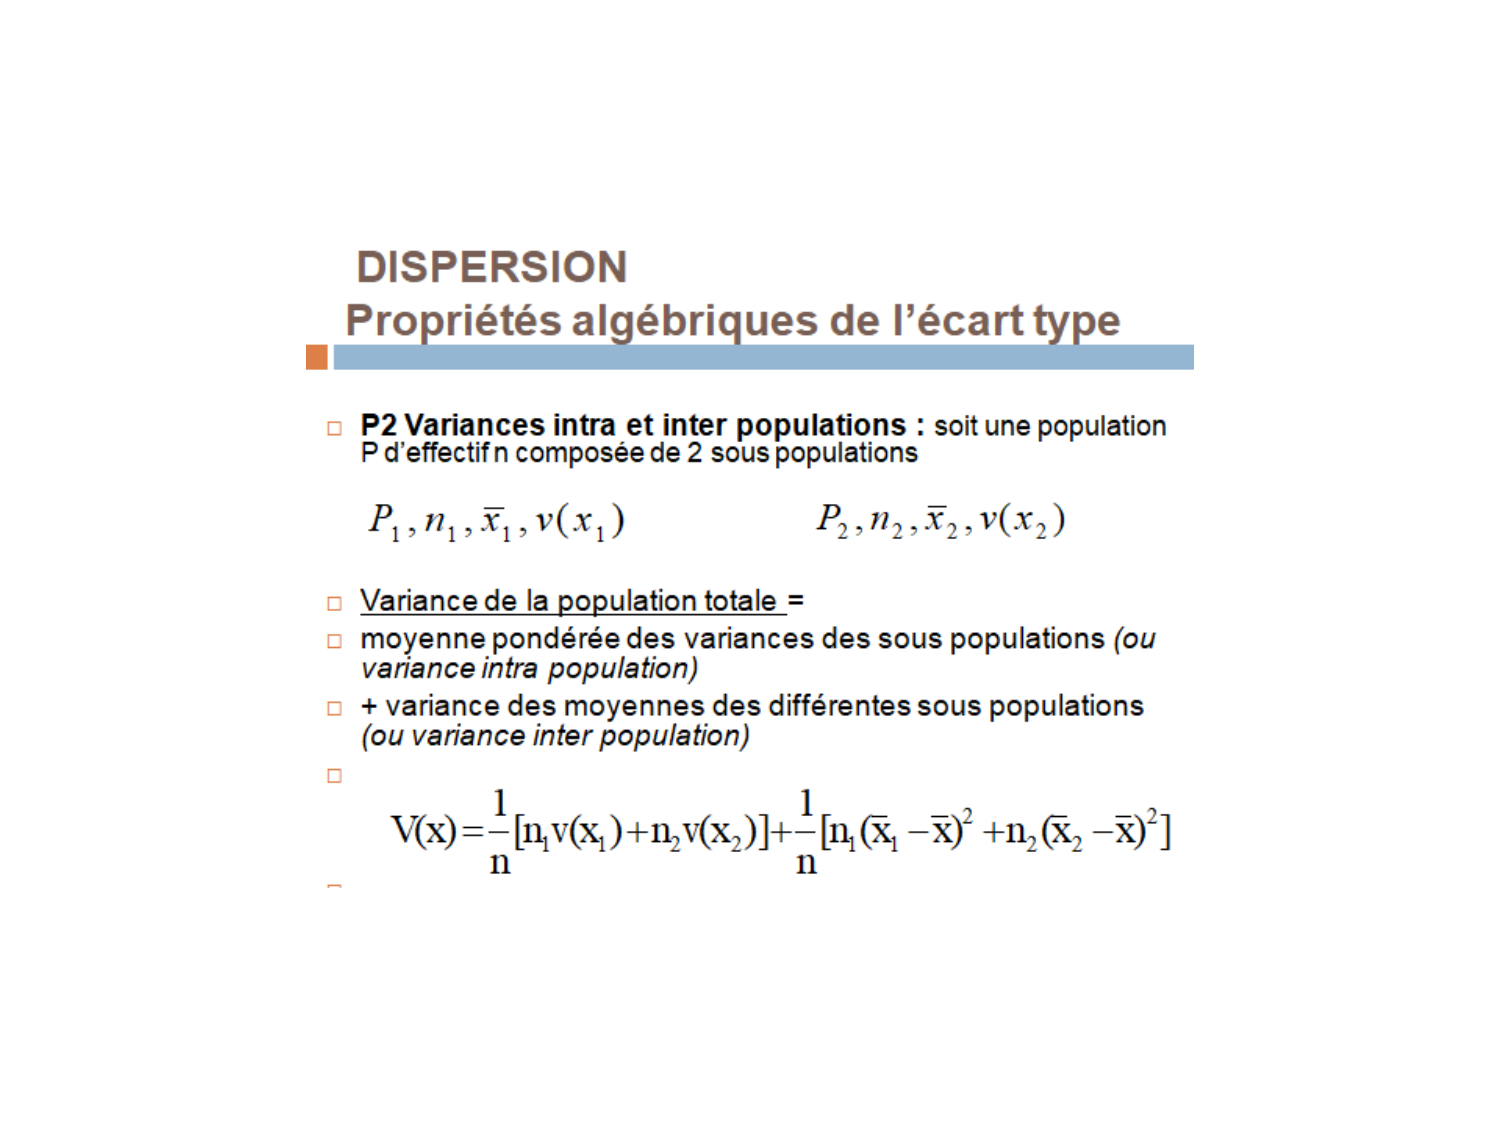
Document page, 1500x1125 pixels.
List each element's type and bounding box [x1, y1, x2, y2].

picture [305, 237, 1194, 888]
